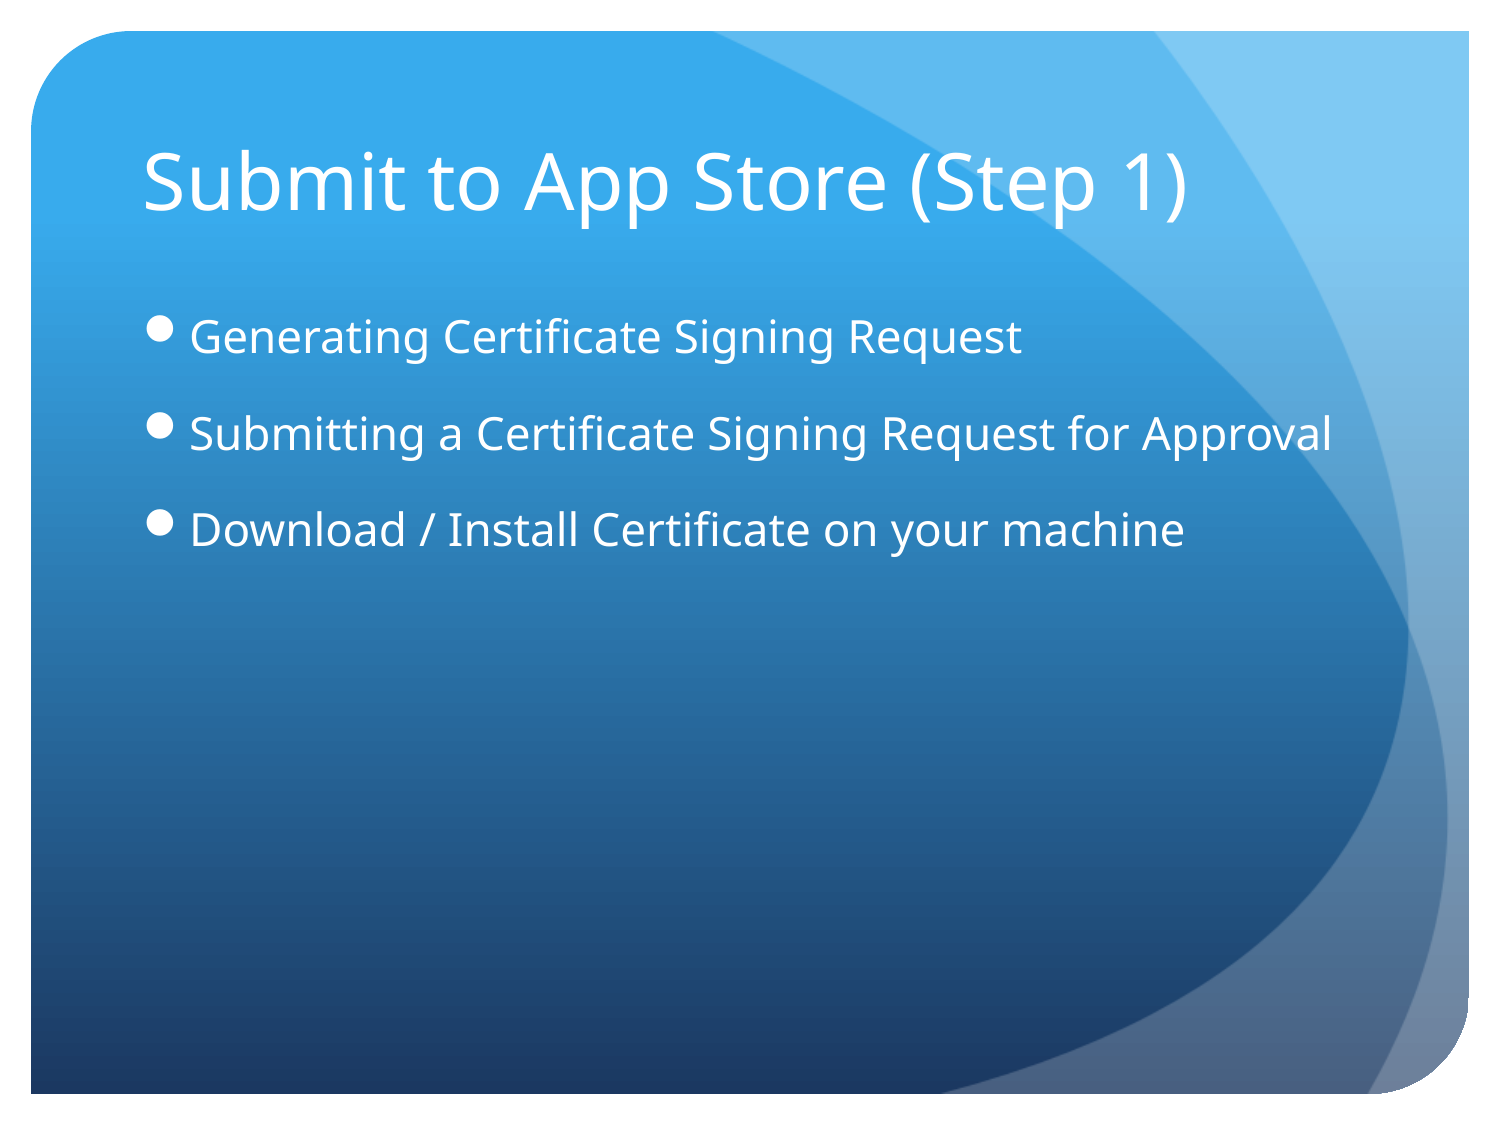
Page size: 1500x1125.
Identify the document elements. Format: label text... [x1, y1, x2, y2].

list Generating Certificate Signing Request Submitting a Certificate Signing Request for Approval Download / Install Certificate on your machine [127, 299, 1372, 991]
title Submit to App Store (Step 1) [127, 62, 1372, 234]
picture [24, 30, 1473, 1094]
